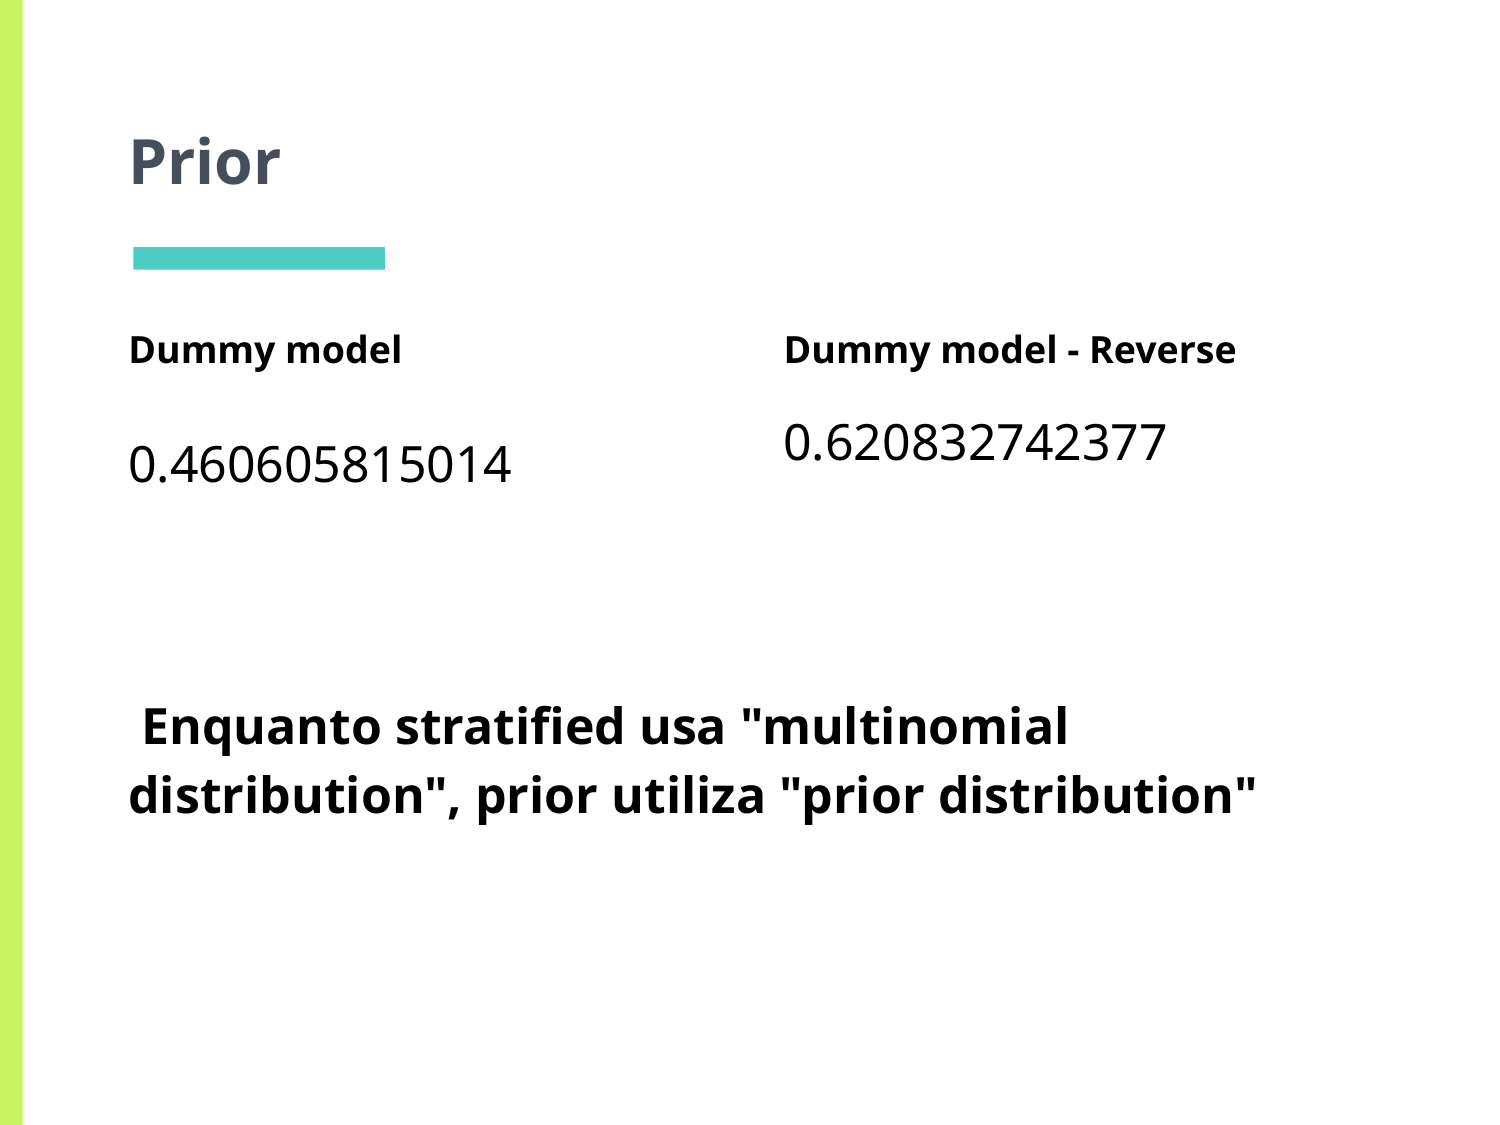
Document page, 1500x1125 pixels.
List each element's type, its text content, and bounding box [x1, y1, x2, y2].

title Prior [113, 104, 1387, 212]
list Dummy model 0.460605815014 [113, 304, 732, 549]
list Enquanto stratified usa "multinomial distribution", prior utiliza "prior distribution" [113, 670, 1343, 943]
list Dummy model - Reverse 0.620832742377 [768, 304, 1387, 549]
